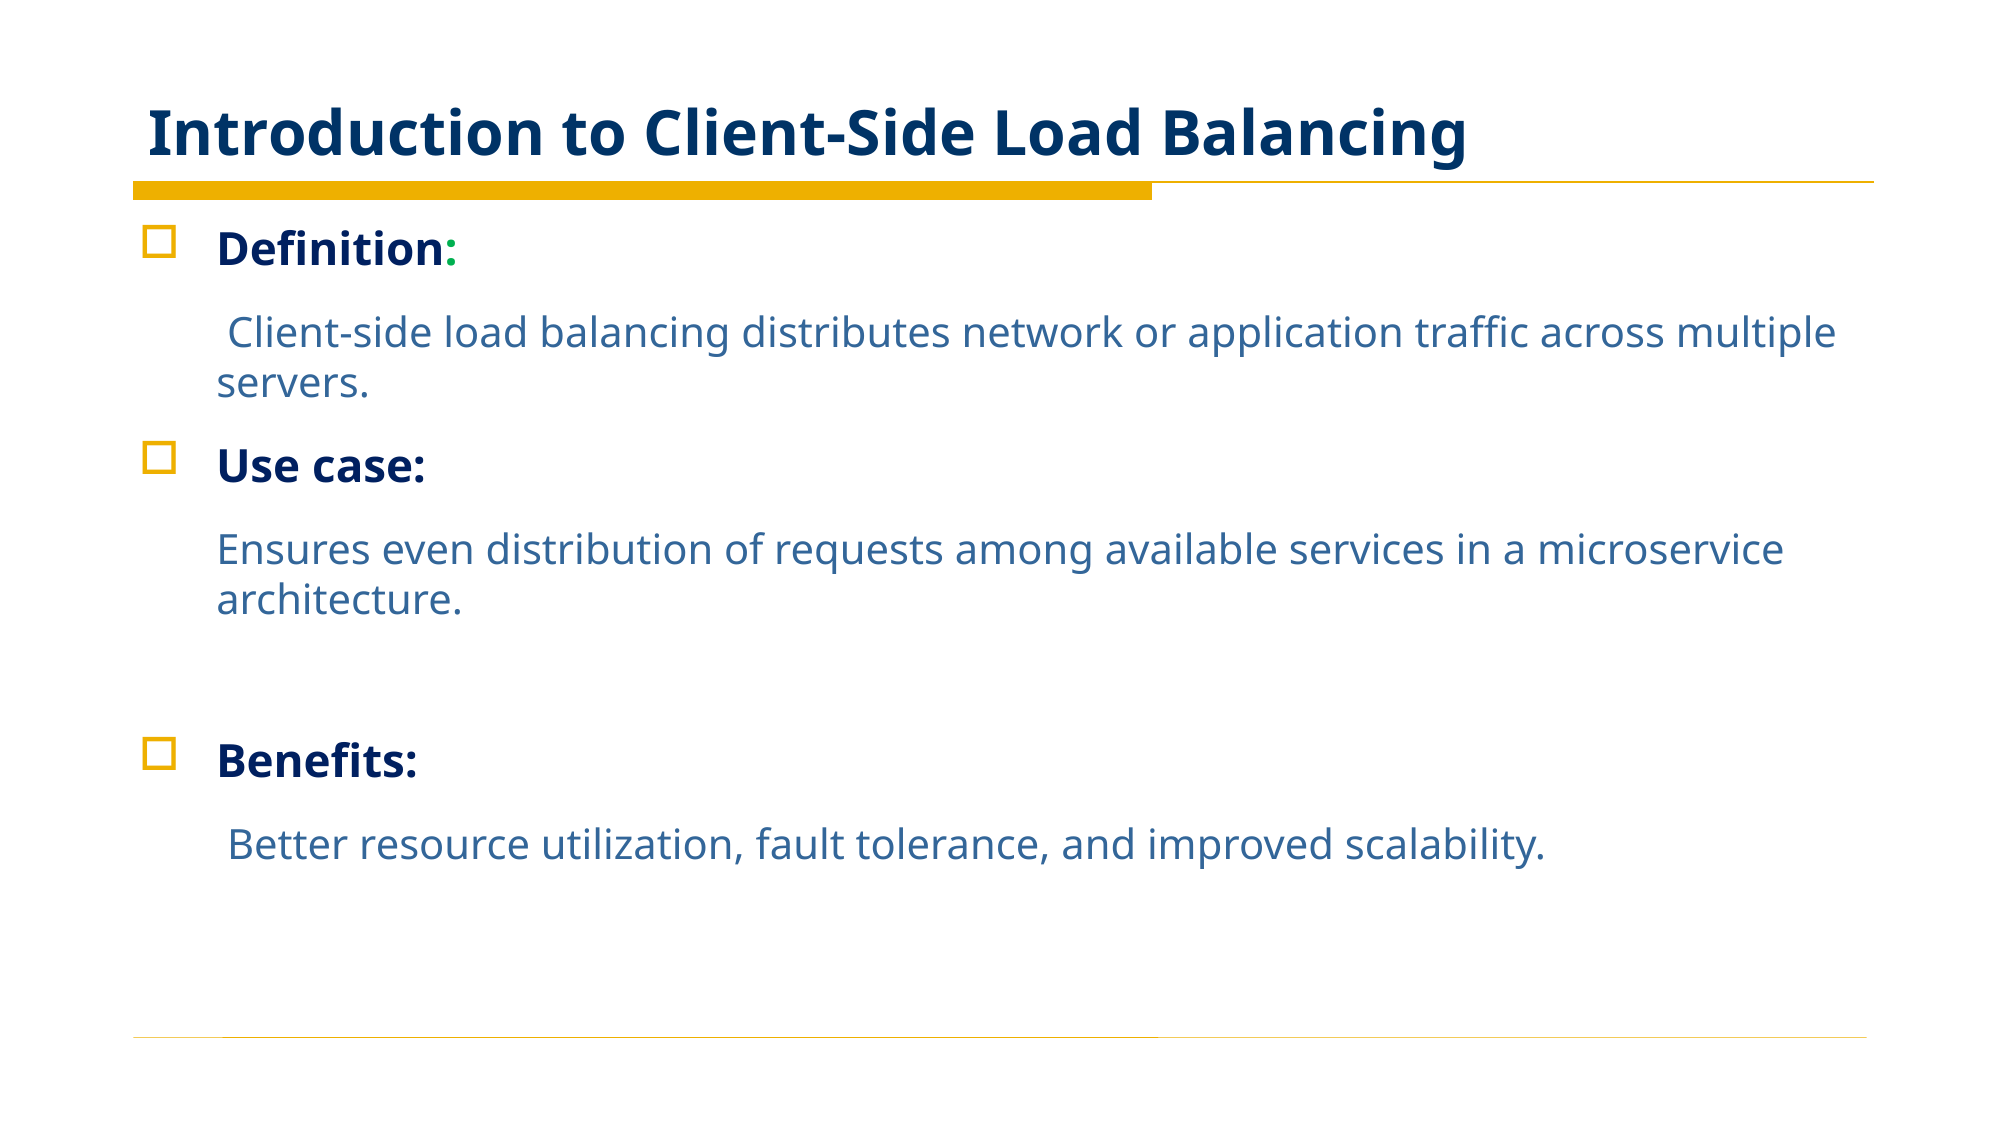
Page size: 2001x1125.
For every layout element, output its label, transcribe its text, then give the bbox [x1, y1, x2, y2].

title Introduction to Client-Side Load Balancing [133, 24, 1884, 175]
list Definition: Client-side load balancing distributes network or application traffic across multiple servers. Use case: Ensures even distribution of requests among available services in a microservice architecture. Benefits: Better resource utilization, fault tolerance, and improved scalability. [123, 212, 1874, 1013]
